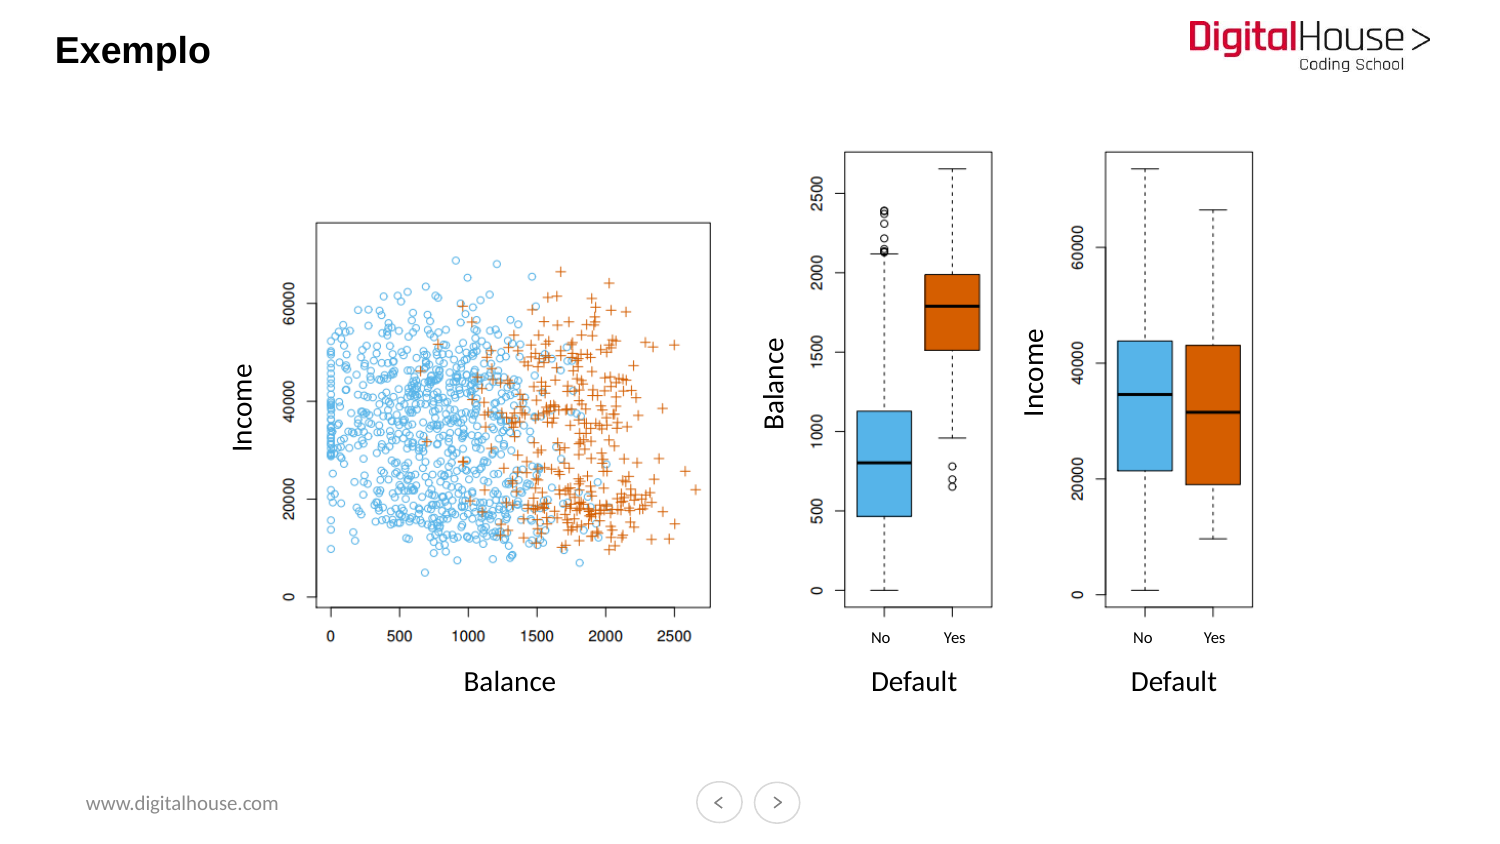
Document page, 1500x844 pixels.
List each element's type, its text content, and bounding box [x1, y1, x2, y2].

picture [211, 138, 1289, 706]
text_box Exemplo [39, 11, 513, 85]
picture [1190, 21, 1430, 72]
